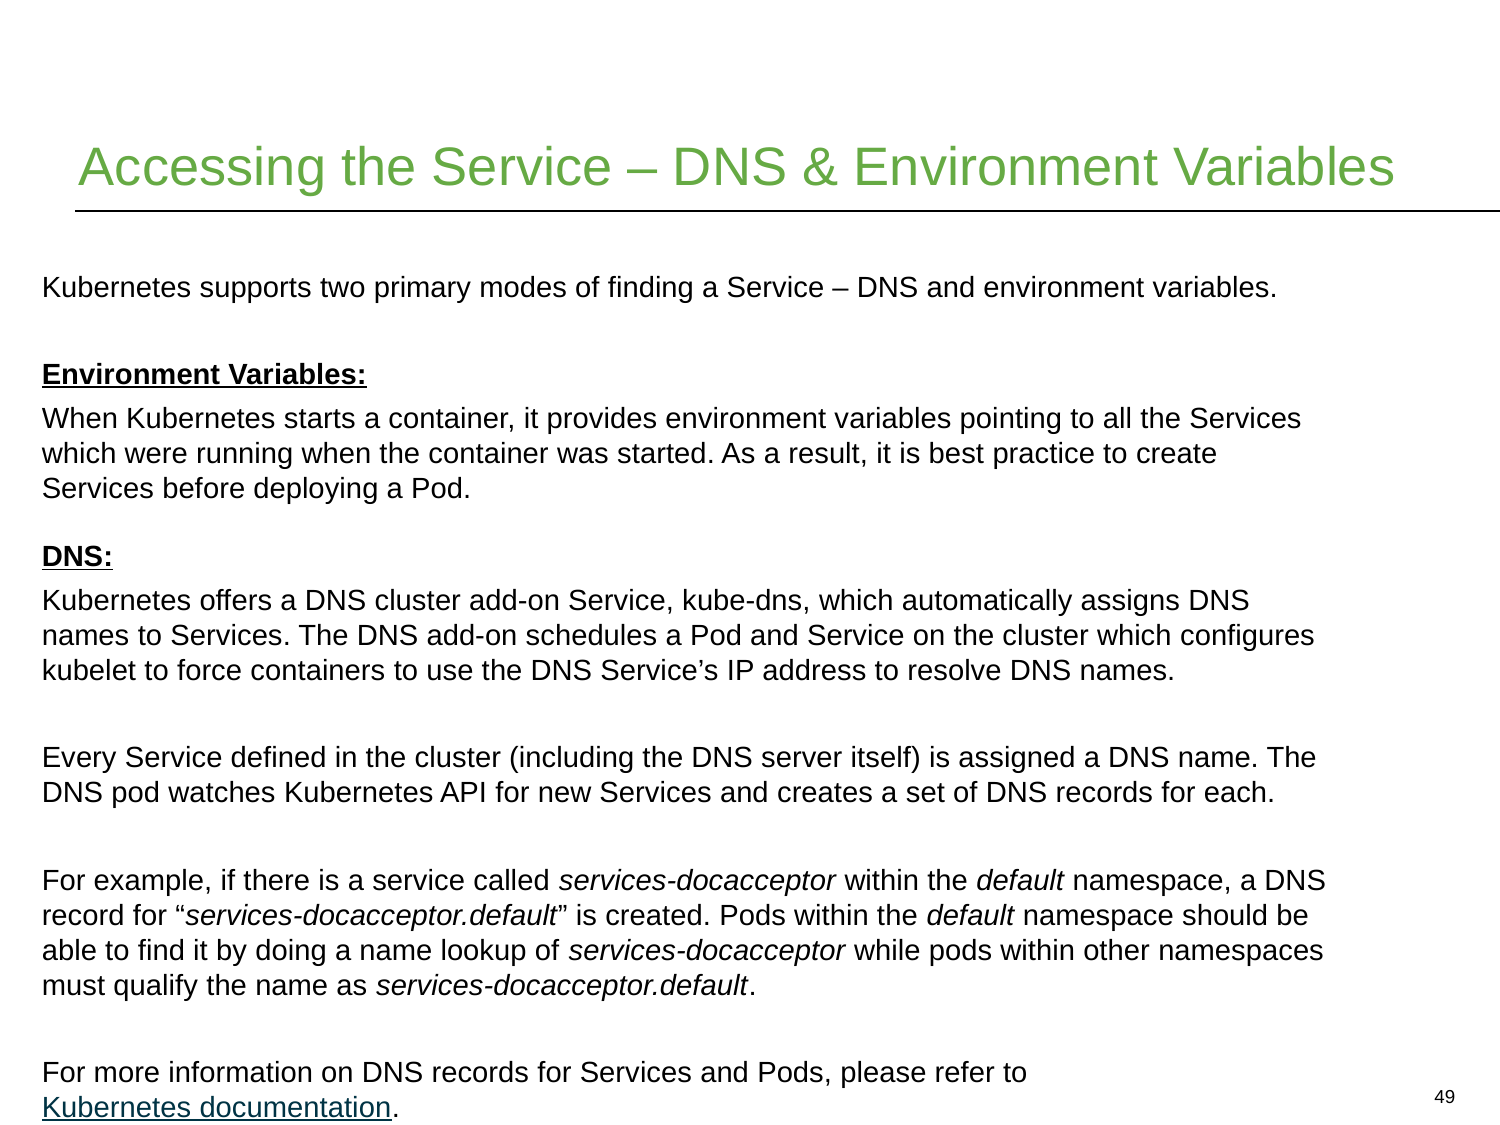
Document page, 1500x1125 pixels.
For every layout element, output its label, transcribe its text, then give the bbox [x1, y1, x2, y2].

title Accessing the Service – DNS & Environment Variables [71, 52, 1430, 204]
list Kubernetes supports two primary modes of finding a Service – DNS and environment variables. Environment Variables: When Kubernetes starts a container, it provides environment variables pointing to all the Services which were running when the container was started. As a result, it is best practice to create Services before deploying a Pod. DNS: Kubernetes offers a DNS cluster add-on Service, kube-dns, which automatically assigns DNS names to Services. The DNS add-on schedules a Pod and Service on the cluster which configures kubelet to force containers to use the DNS Service’s IP address to resolve DNS names. Every Service defined in the cluster (including the DNS server itself) is assigned a DNS name. The DNS pod watches Kubernetes API for new Services and creates a set of DNS records for each. For example, if there is a service called services-docacceptor within the default namespace, a DNS record for “services-docacceptor.default” is created. Pods within the default namespace should be able to find it by doing a name lookup of services-docacceptor while pods within other namespaces must qualify the name as services-docacceptor.default. For more information on DNS records for Services and Pods, please refer to Kubernetes documentation. [34, 260, 1335, 563]
slide_number 49 [1191, 1070, 1471, 1116]
